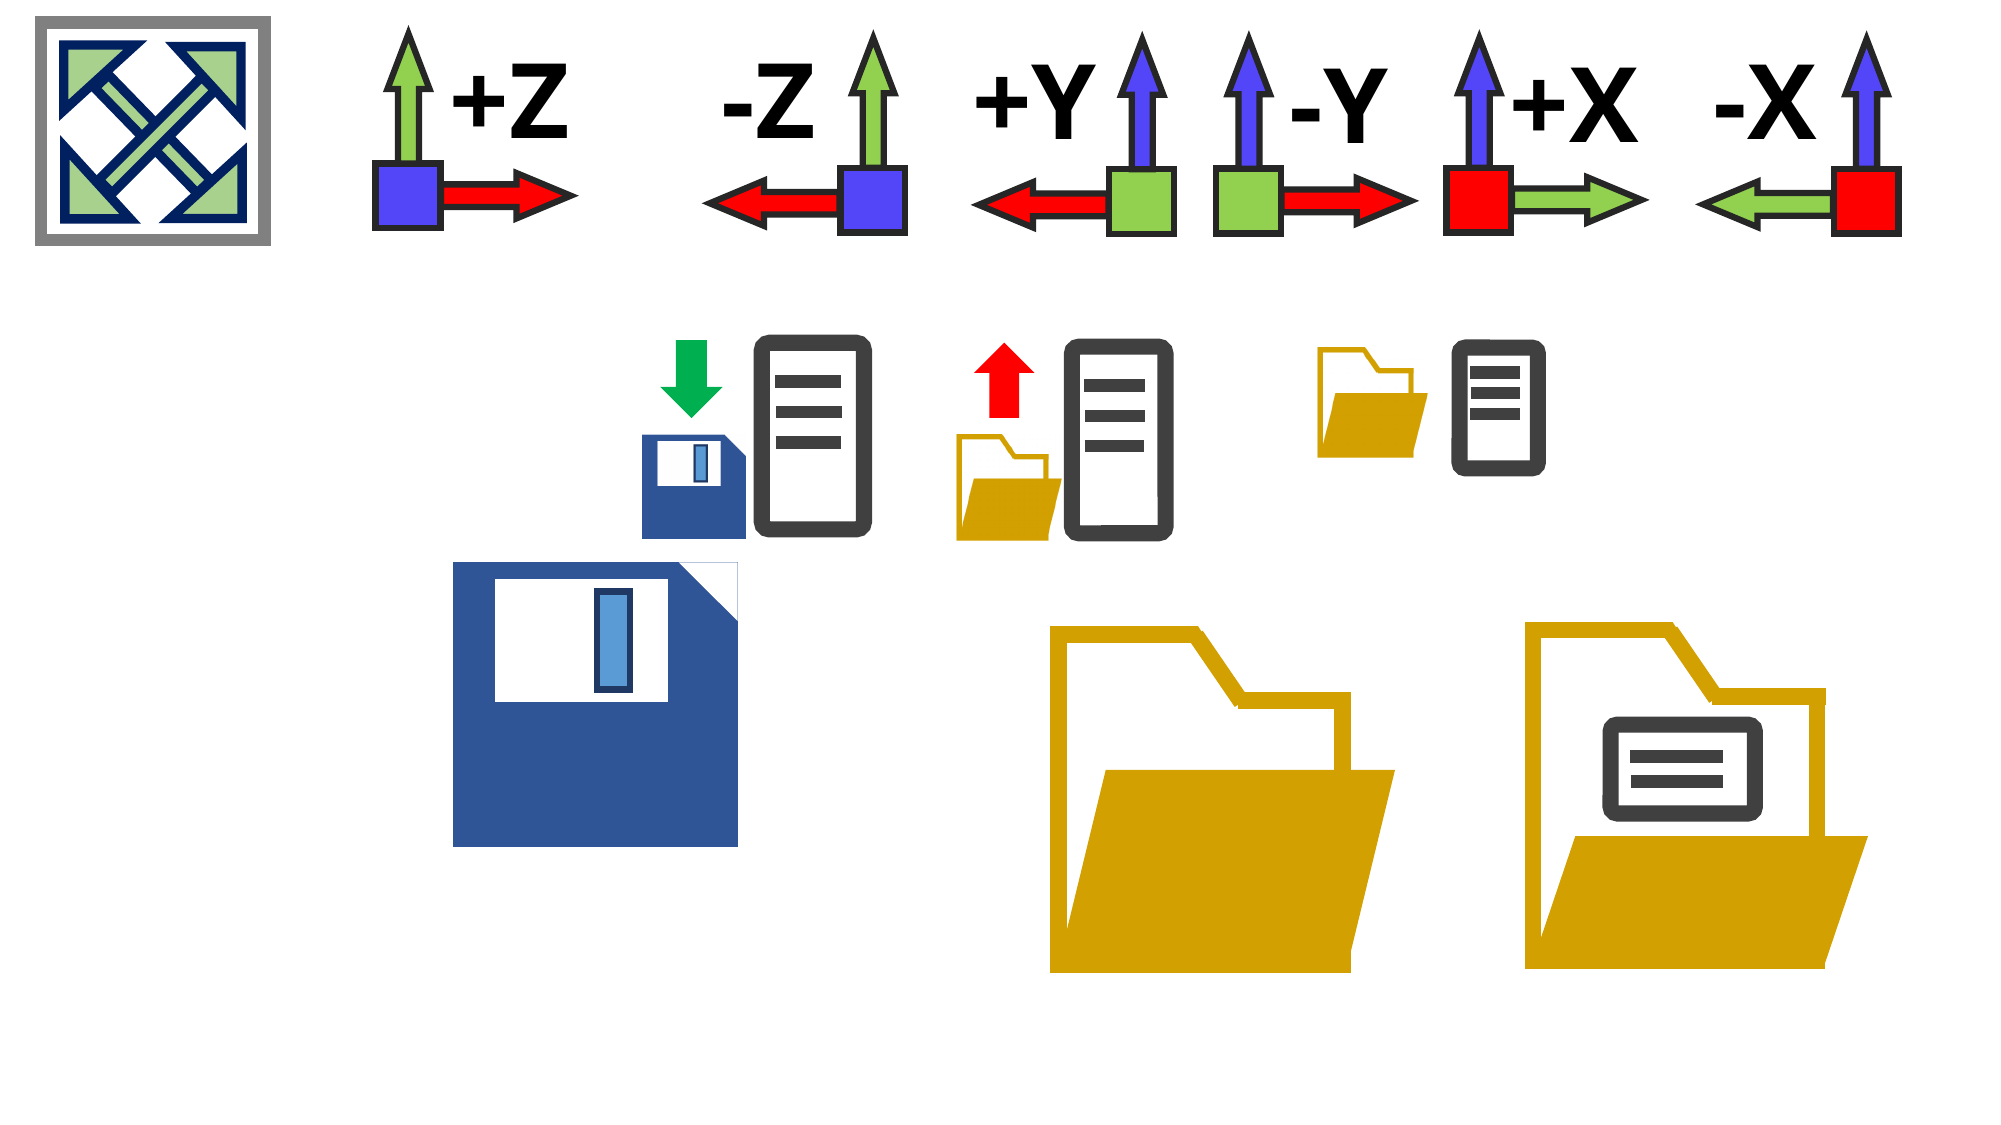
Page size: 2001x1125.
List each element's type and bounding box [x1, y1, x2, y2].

text_box [1215, 31, 1503, 234]
text_box [660, 340, 723, 419]
text_box [495, 579, 668, 702]
text_box [1446, 30, 1698, 233]
text_box [453, 562, 738, 847]
text_box [1698, 27, 1926, 234]
picture [642, 434, 746, 539]
text_box [1670, 631, 1717, 699]
text_box [761, 342, 865, 530]
text_box [596, 591, 631, 691]
text_box [1532, 629, 1818, 961]
text_box [1459, 347, 1538, 469]
text_box [1058, 633, 1344, 962]
text_box [974, 342, 1035, 418]
text_box [1195, 635, 1242, 703]
text_box [1610, 724, 1755, 814]
text_box [1531, 836, 1868, 966]
text_box [1071, 346, 1166, 534]
text_box [1196, 622, 1503, 701]
text_box [375, 26, 662, 229]
text_box [1670, 618, 1978, 696]
text_box [957, 28, 1185, 235]
text_box [707, 26, 935, 233]
text_box [40, 22, 265, 240]
picture [1317, 346, 1428, 458]
text_box [678, 562, 738, 622]
picture [956, 433, 1062, 541]
text_box [1057, 769, 1396, 970]
